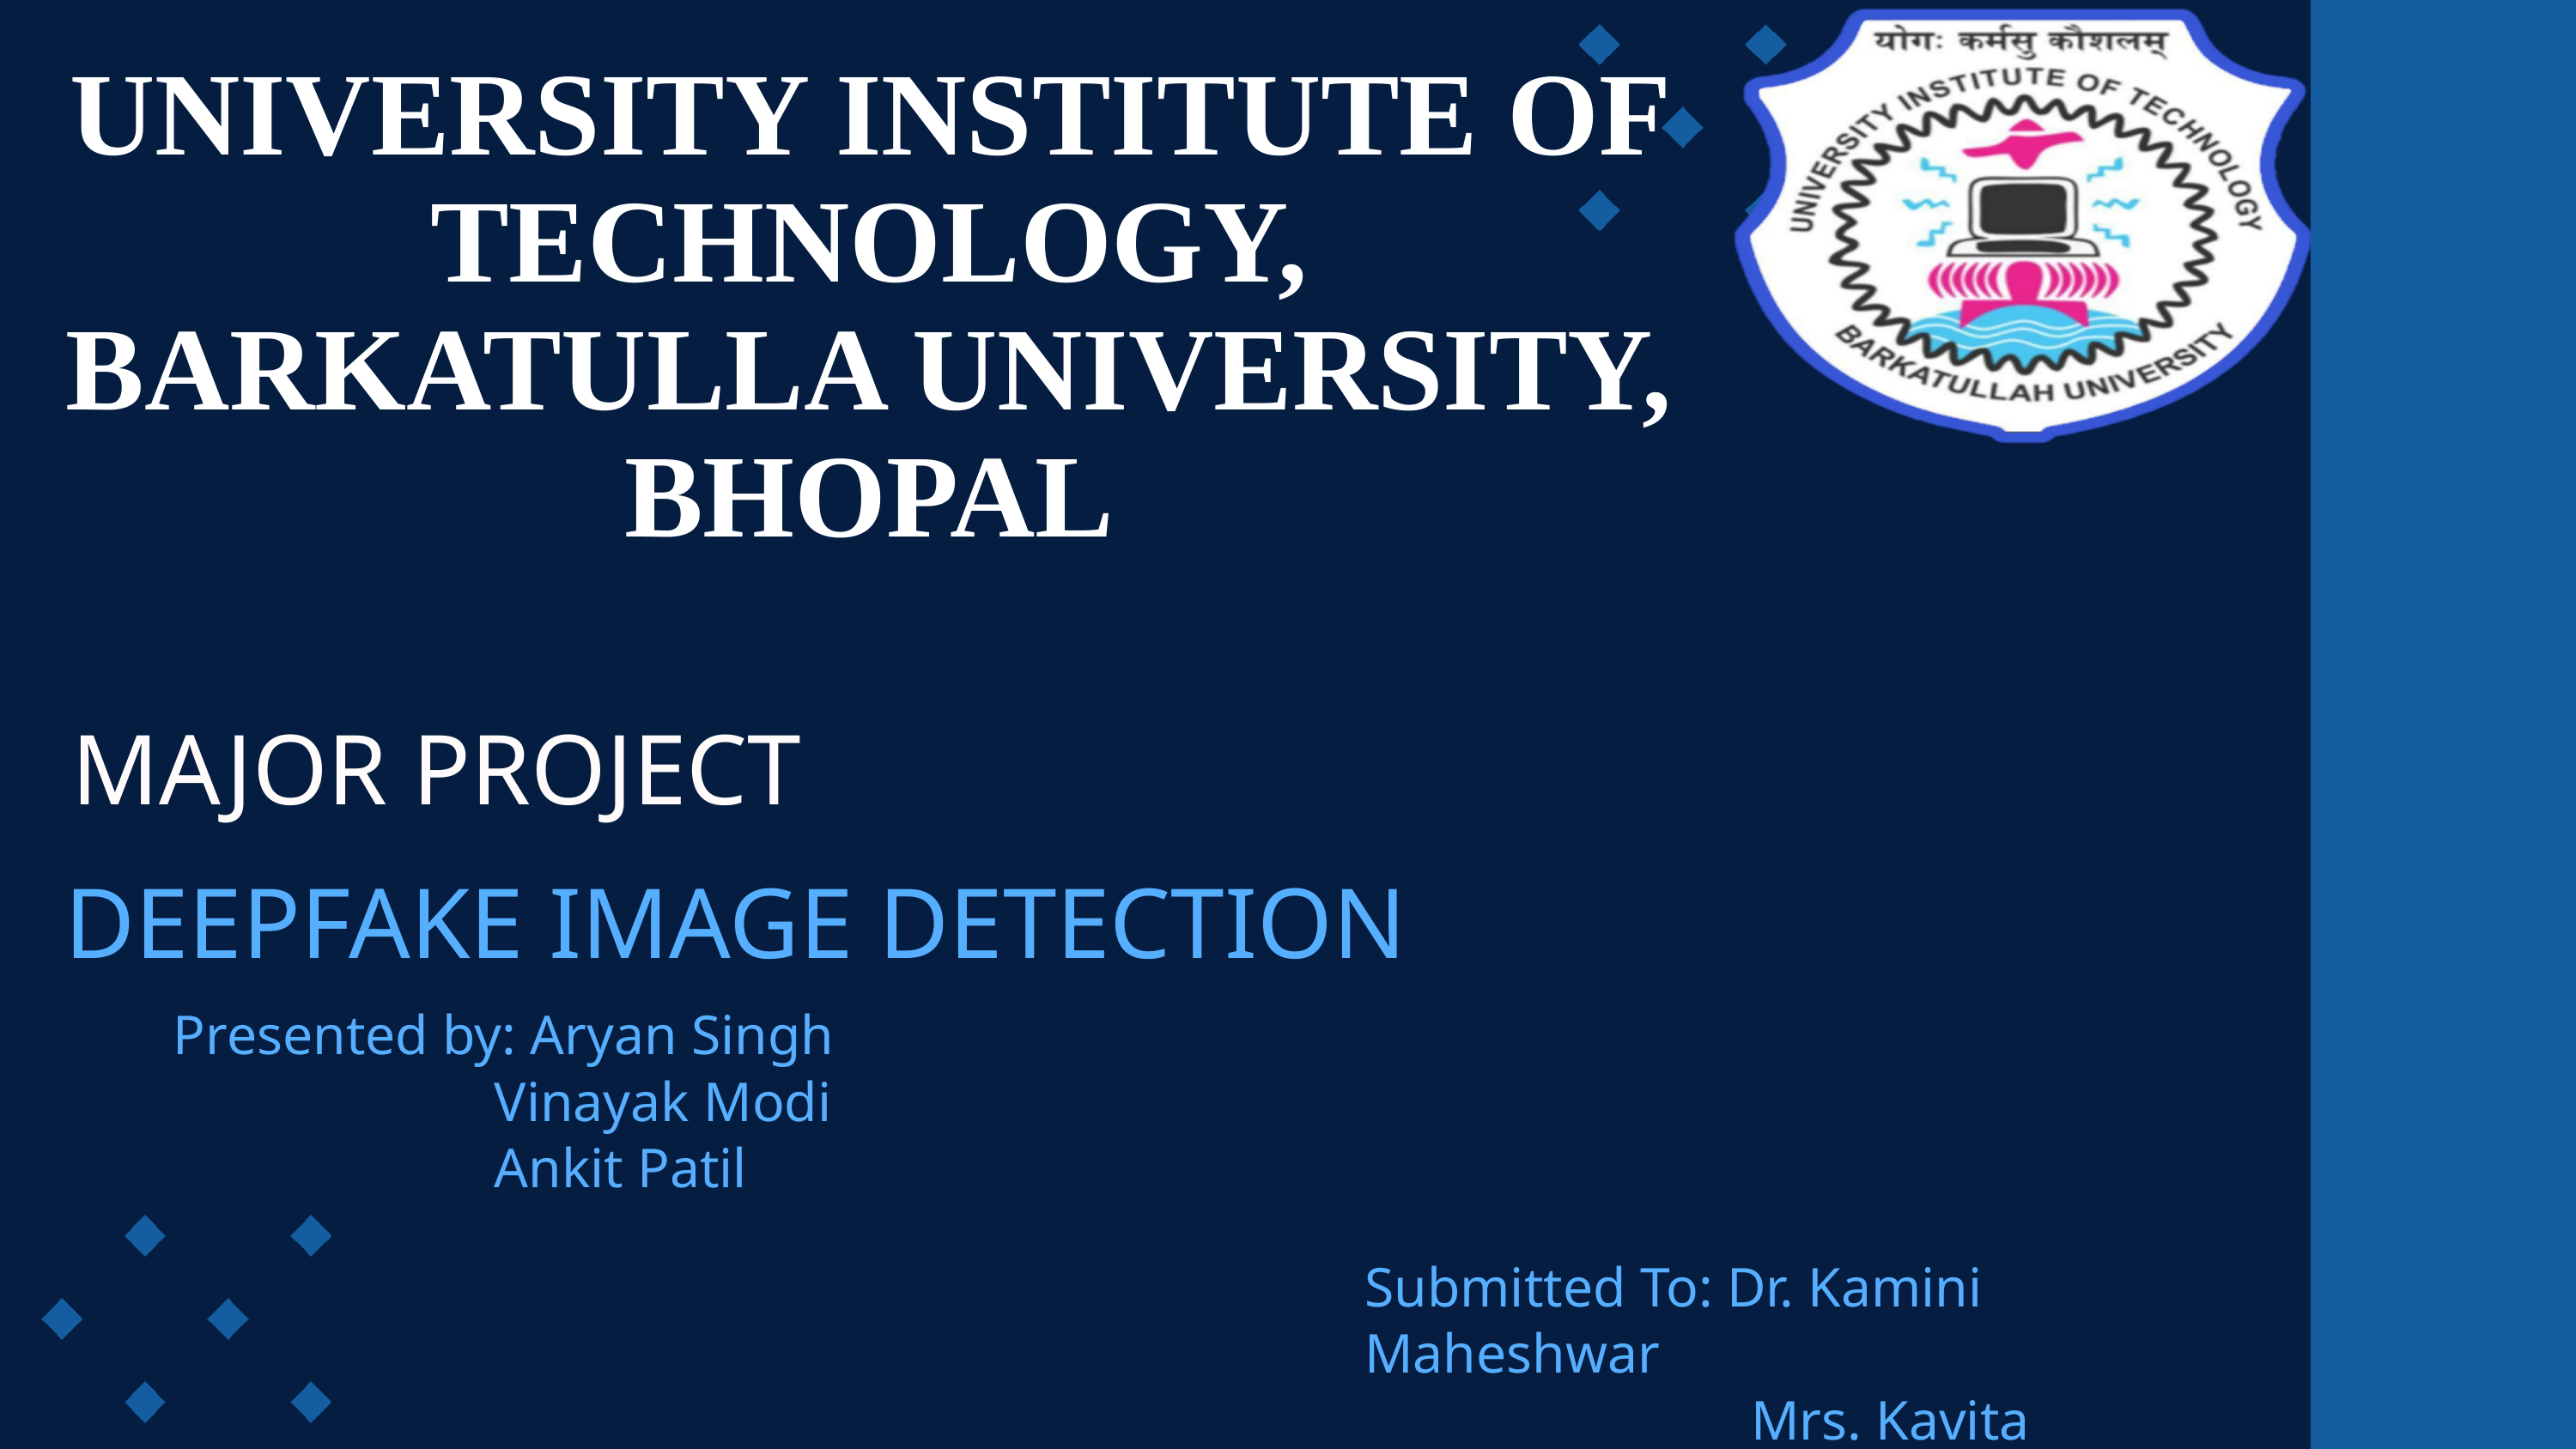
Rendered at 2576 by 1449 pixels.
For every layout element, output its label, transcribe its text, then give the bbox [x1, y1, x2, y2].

text_box Presented by: Aryan Singh Vinayak Modi Ankit Patil [173, 998, 1288, 1199]
text_box Submitted To: Dr. Kamini Maheshwar Mrs. Kavita Chourasia [1341, 1239, 2311, 1449]
text_box [0, 1215, 331, 1449]
picture [1716, 0, 2319, 452]
text_box [1578, 0, 1715, 171]
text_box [1596, 577, 2576, 865]
text_box UNIVERSITY INSTITUTE OF TECHNOLOGY, BARKATULLA UNIVERSITY, BHOPAL [0, 171, 1739, 574]
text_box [64, 581, 2101, 907]
